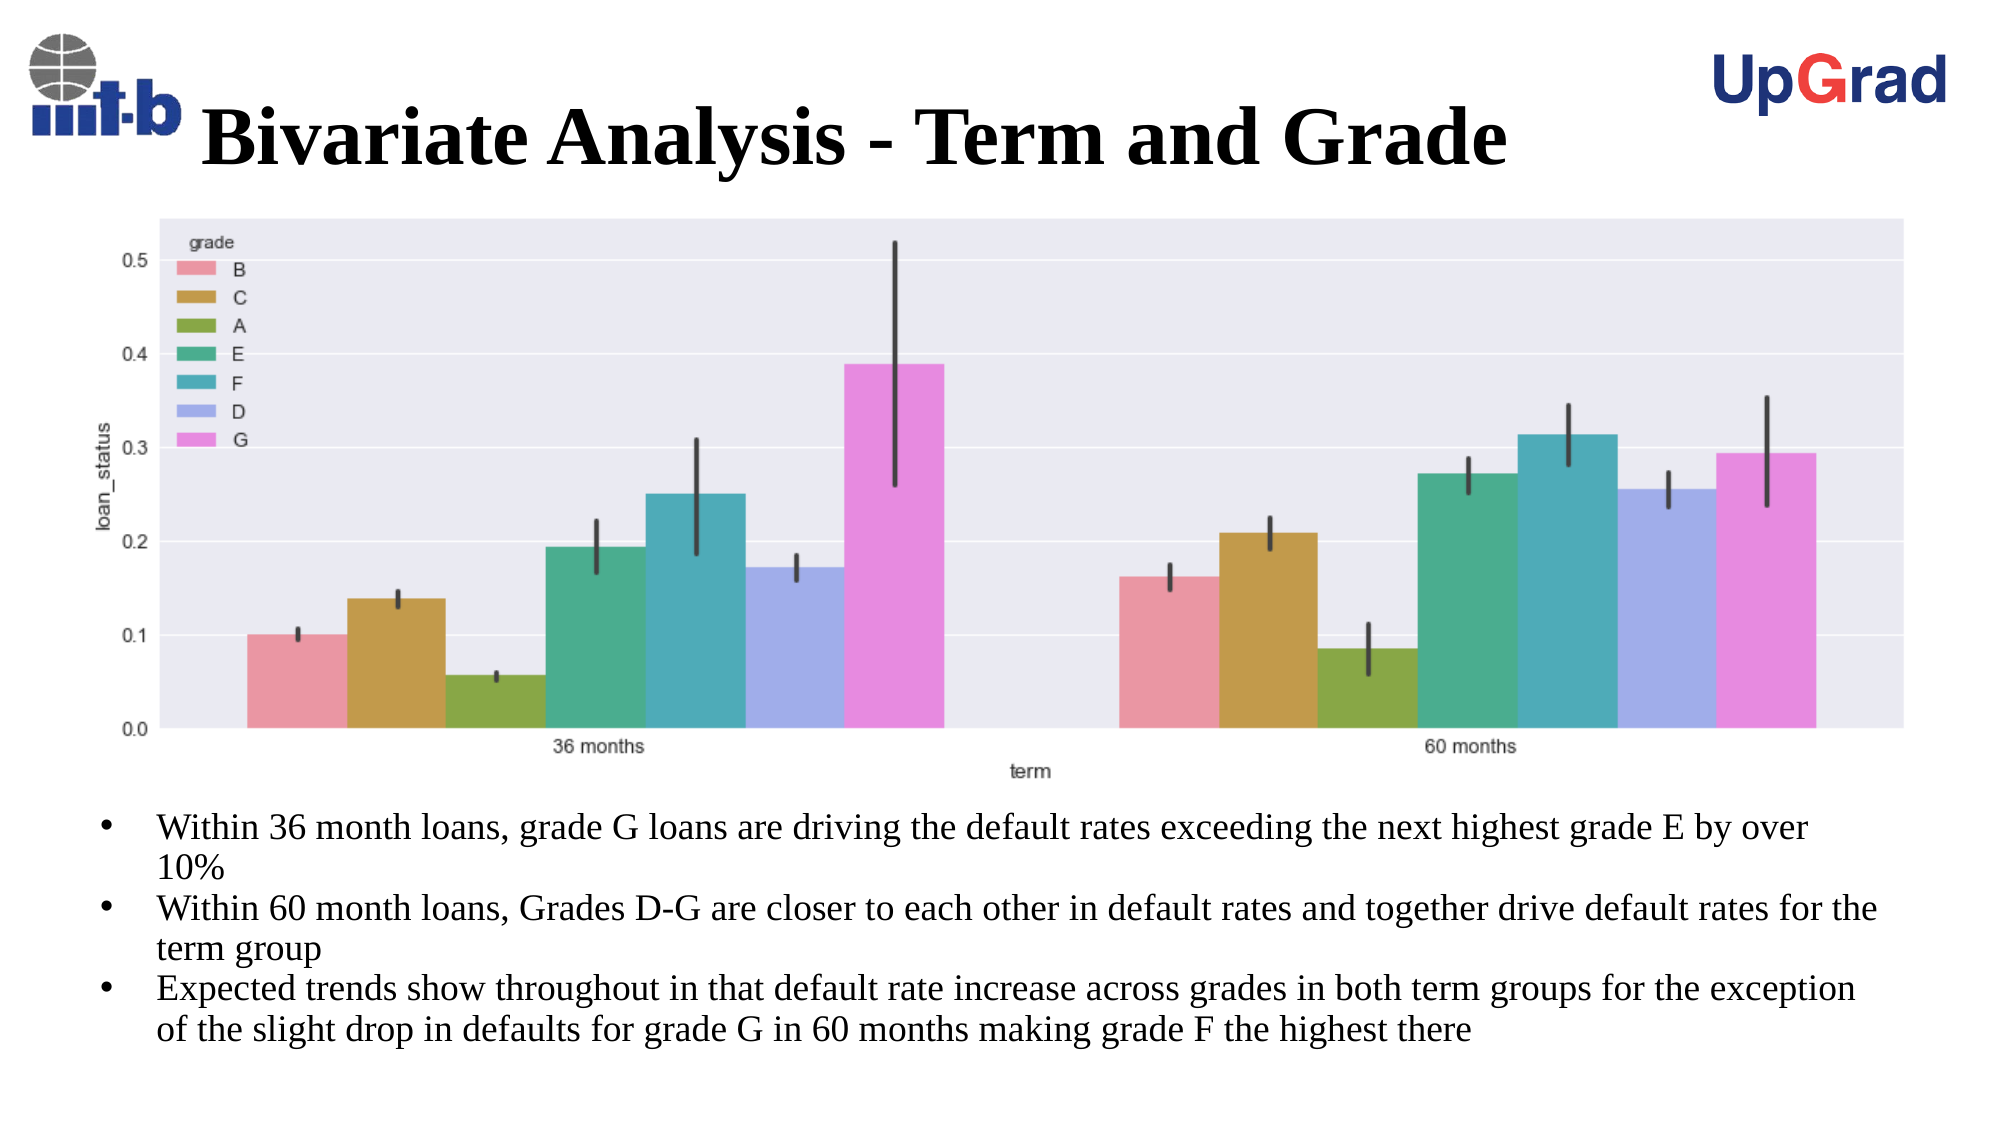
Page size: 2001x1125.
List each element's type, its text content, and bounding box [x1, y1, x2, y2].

title Bivariate Analysis - Term and Grade [186, 67, 1715, 205]
list Within 36 month loans, grade G loans are driving the default rates exceeding the next highest grade E by over 10% Within 60 month loans, Grades D-G are closer to each other in default rates and together drive default rates for the term group Expected trends show throughout in that default rate increase across grades in both term groups for the exception of the slight drop in defaults for grade G in 60 months making grade F the highest there [66, 304, 1899, 1017]
picture [0, 29, 208, 163]
picture [1714, 53, 1952, 116]
picture [84, 207, 1916, 795]
